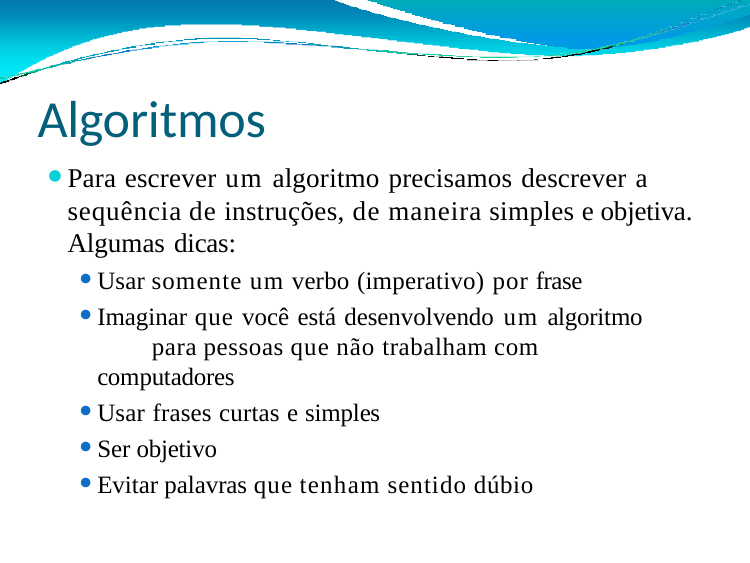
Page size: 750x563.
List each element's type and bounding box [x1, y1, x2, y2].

text_box [0, 0, 750, 563]
